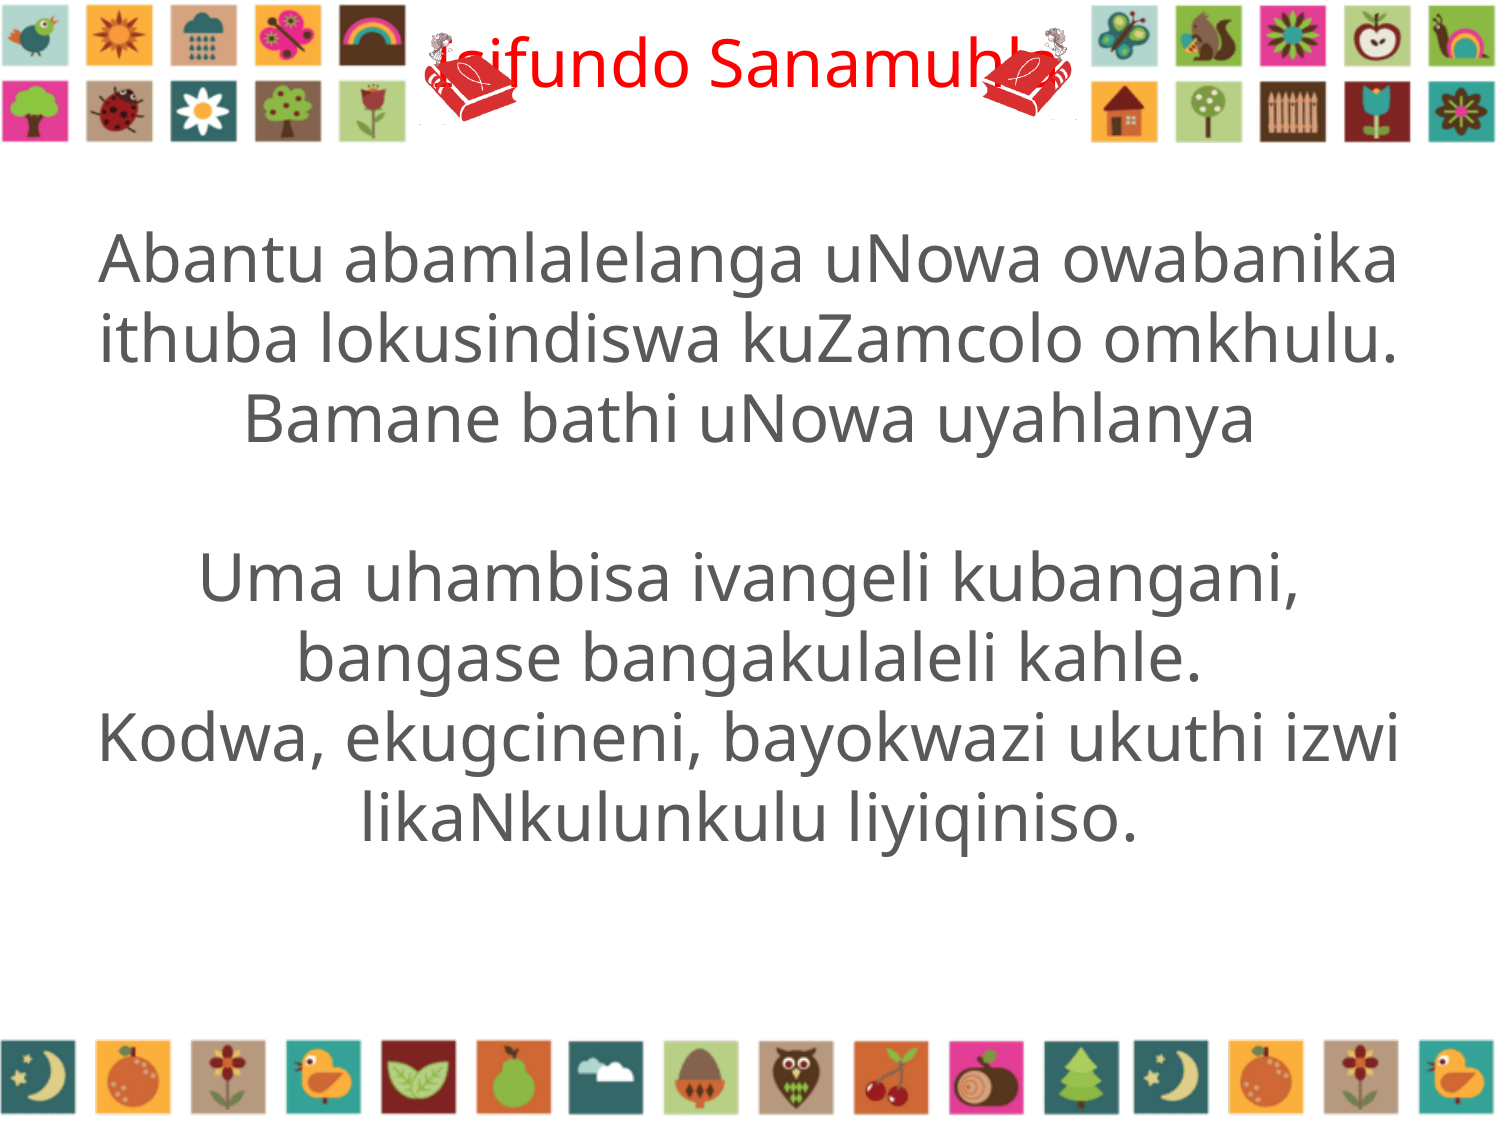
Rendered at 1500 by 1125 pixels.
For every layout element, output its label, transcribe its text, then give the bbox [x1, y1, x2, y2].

picture [950, 3, 1500, 150]
picture [0, 3, 550, 150]
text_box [0, 1028, 1500, 1118]
text_box Isifundo Sanamuhla [425, 13, 948, 109]
text_box Abantu abamlalelanga uNowa owabanika ithuba lokusindiswa kuZamcolo omkhulu. Bamane bathi uNowa uyahlanya Uma uhambisa ivangeli kubangani, bangase bangakulaleli kahle. Kodwa, ekugcineni, bayokwazi ukuthi izwi likaNkulunkulu liyiqiniso. [76, 208, 1424, 863]
